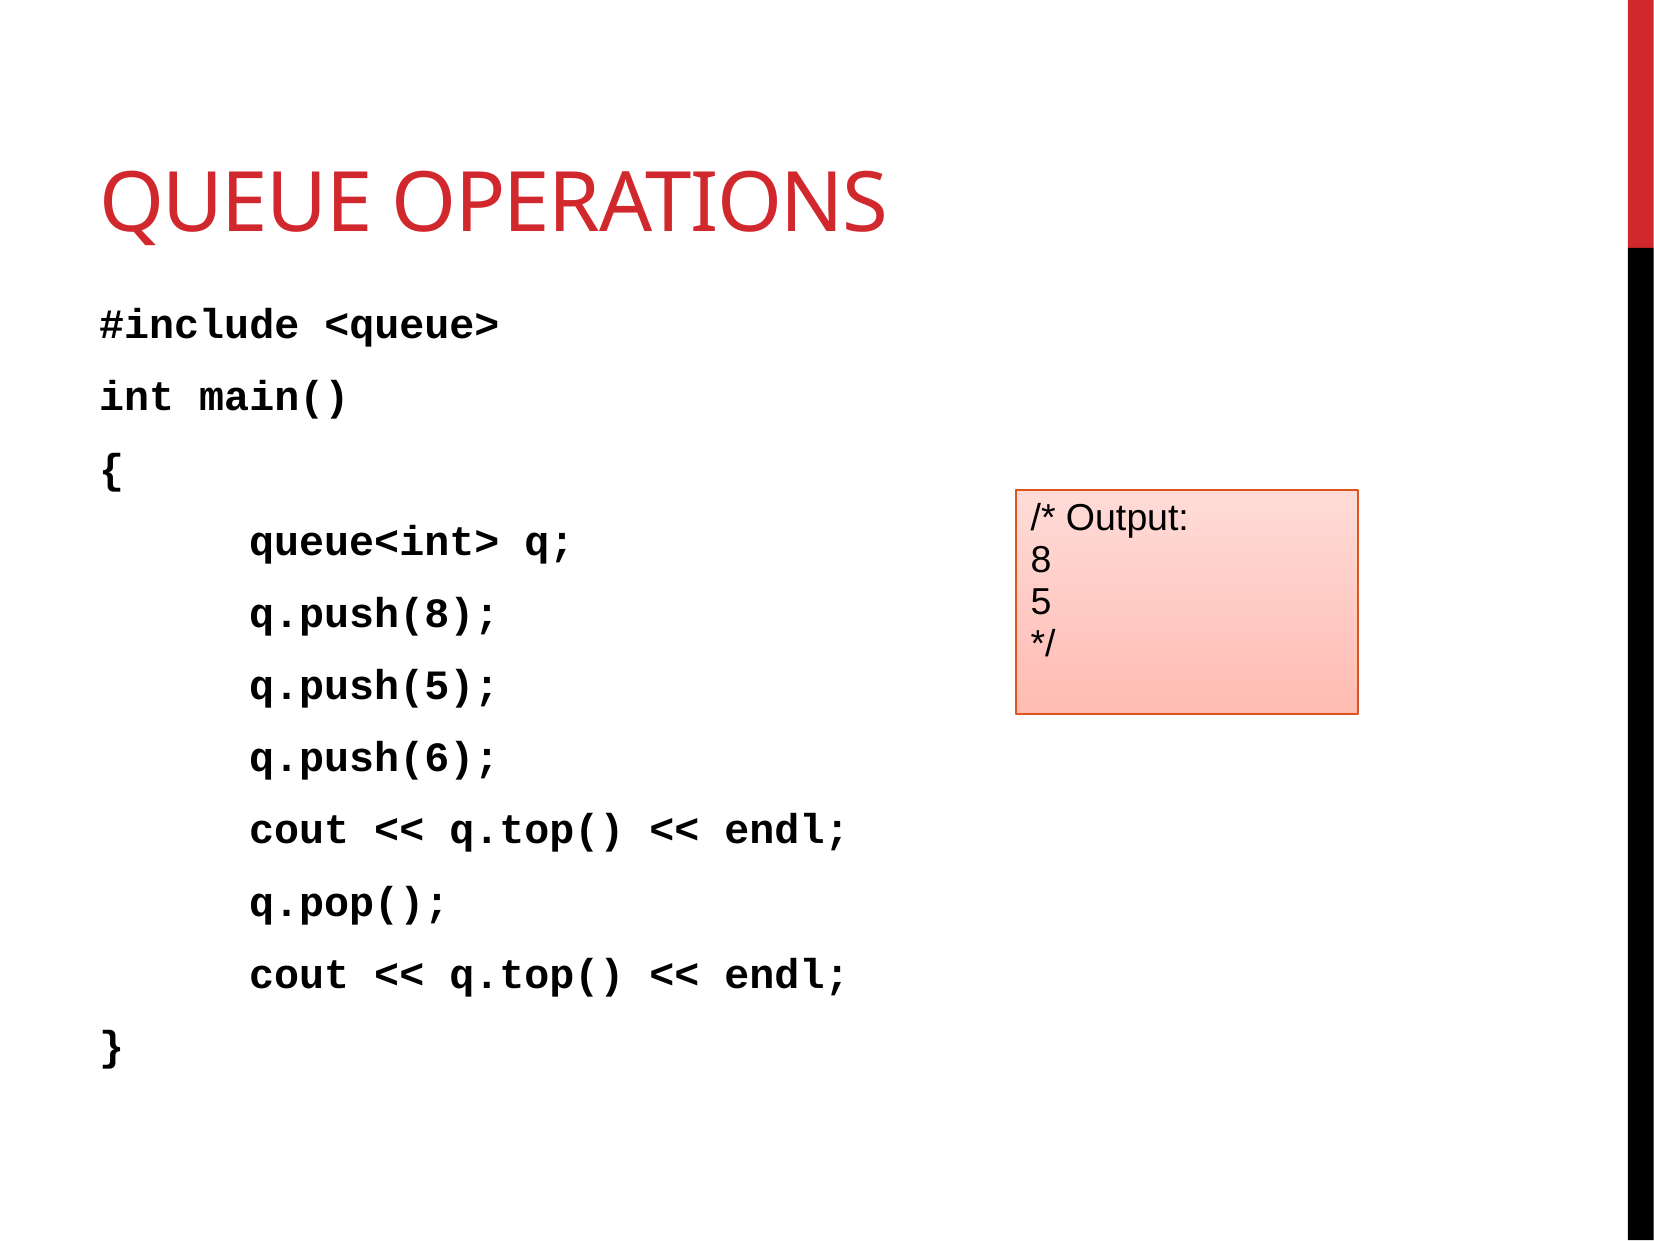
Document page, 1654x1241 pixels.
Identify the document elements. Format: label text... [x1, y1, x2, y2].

title Queue Operations [82, 49, 1571, 257]
list #include <queue> int main() { queue<int> q; q.push(8); q.push(5); q.push(6); cout << q.top() << endl; q.pop(); cout << q.top() << endl; } [82, 289, 1538, 1200]
text_box /* Output: 8 5 */ [1015, 489, 1359, 715]
